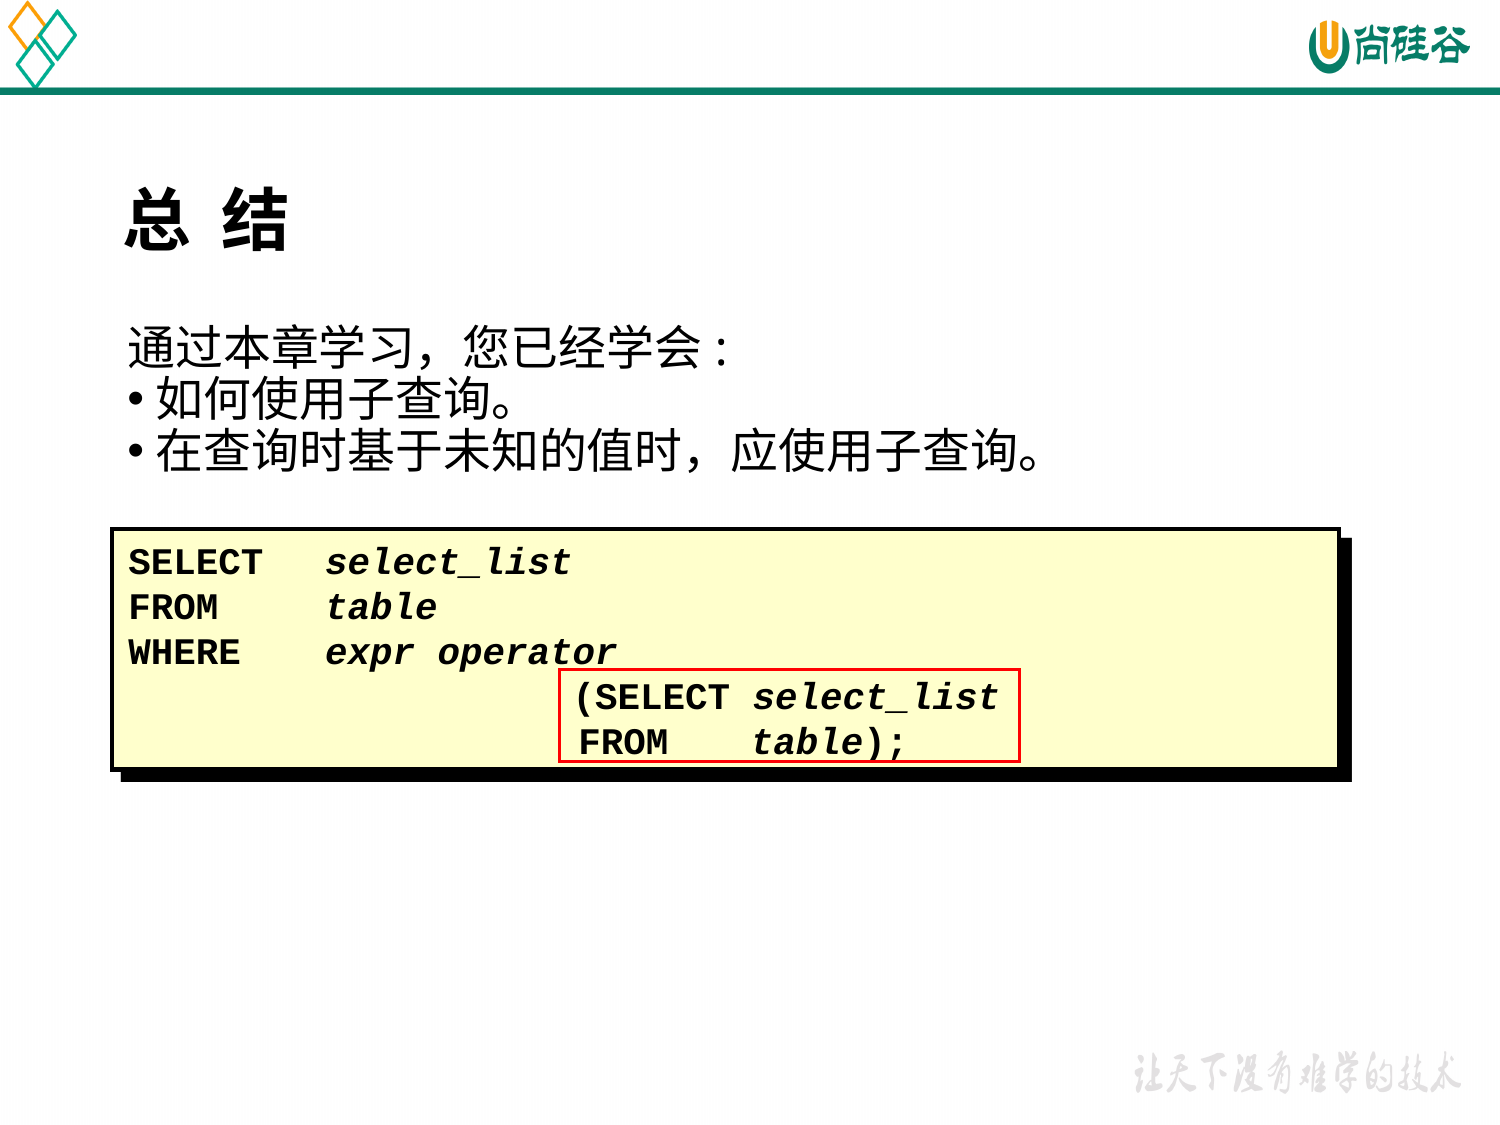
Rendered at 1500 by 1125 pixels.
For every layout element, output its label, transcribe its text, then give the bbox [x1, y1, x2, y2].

picture [0, 0, 1500, 1125]
list 通过本章学习，您已经学会: 如何使用子查询。 在查询时基于未知的值时，应使用子查询。 [112, 316, 1375, 969]
title 总 结 [107, 178, 1370, 416]
text_box SELECT select_list FROM table WHERE expr operator (SELECT select_list FROM table); [113, 527, 1250, 772]
text_box [559, 669, 1020, 762]
